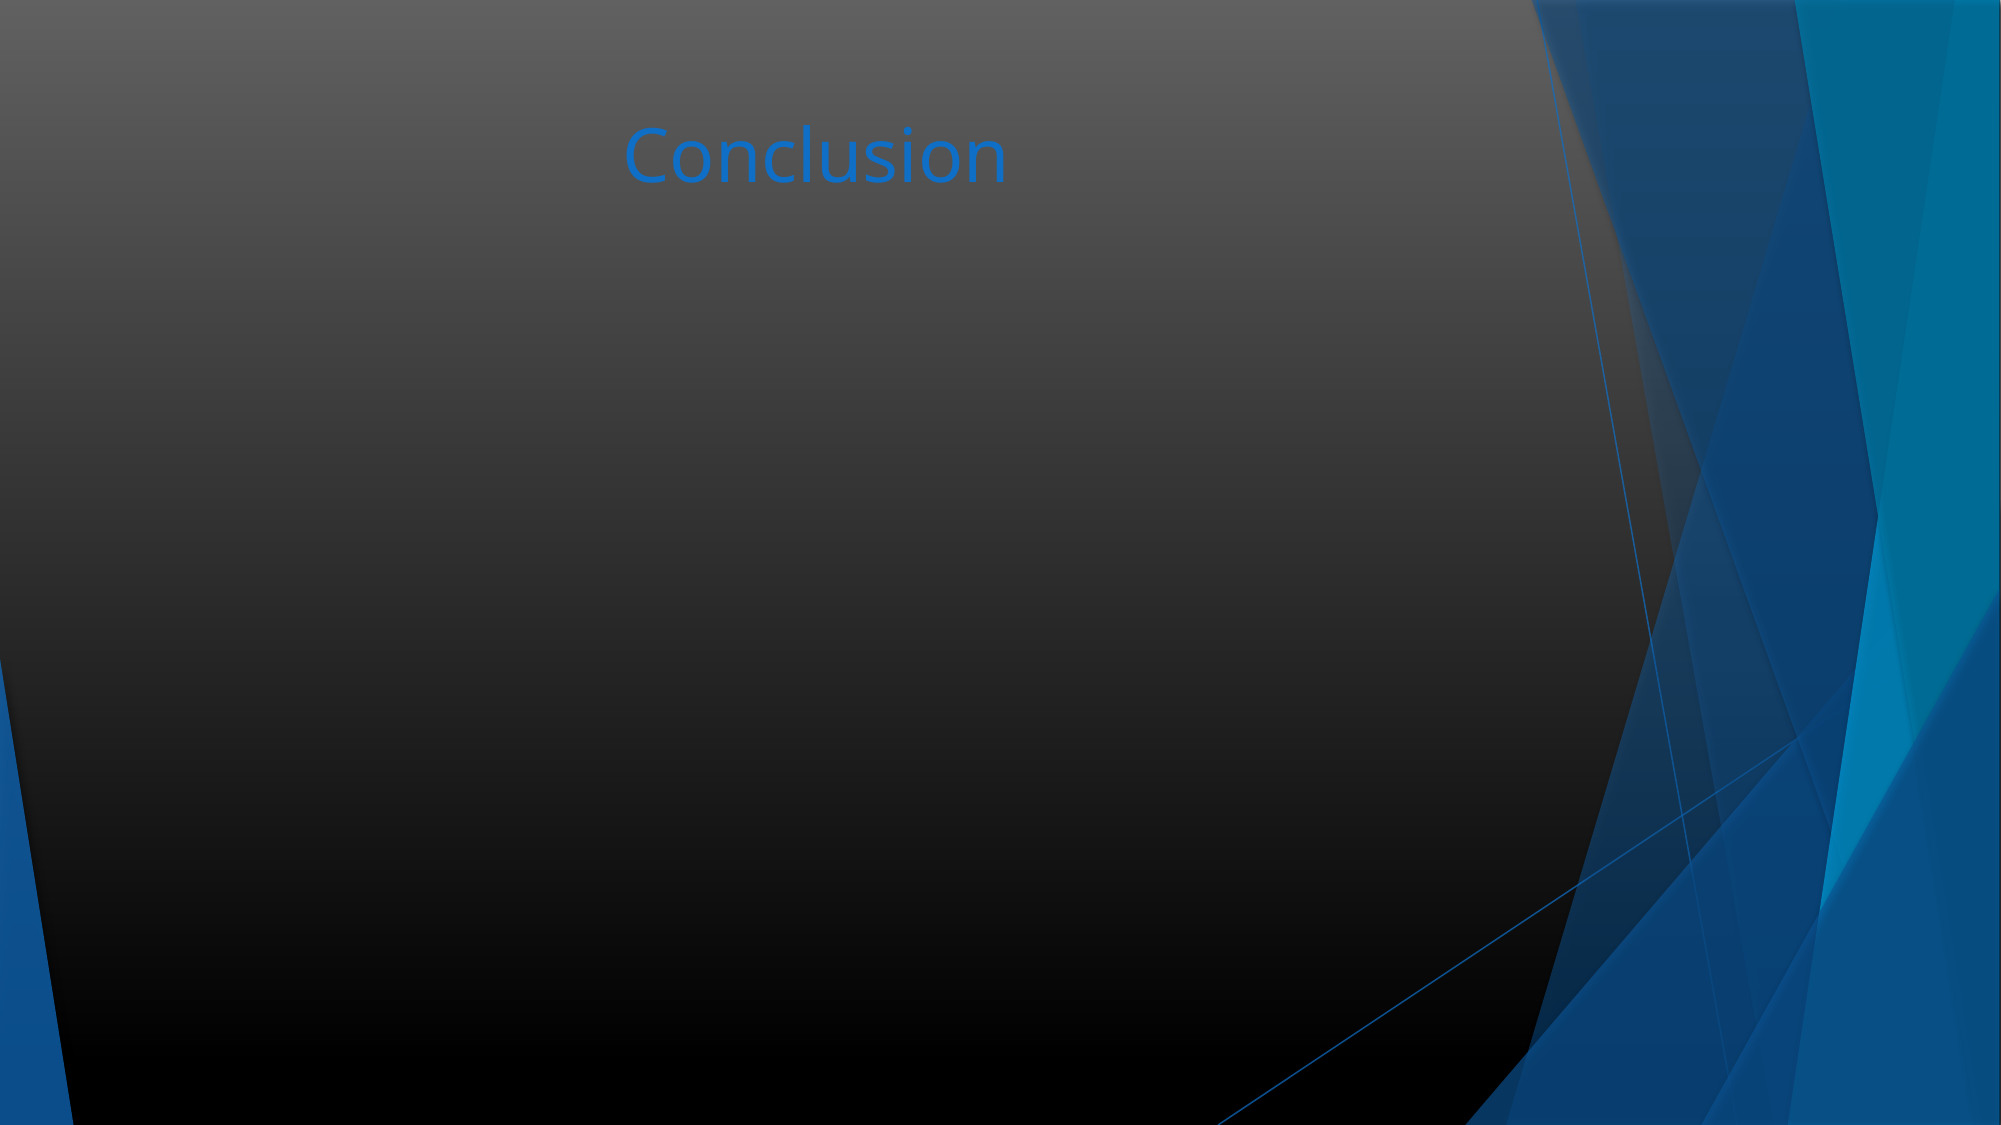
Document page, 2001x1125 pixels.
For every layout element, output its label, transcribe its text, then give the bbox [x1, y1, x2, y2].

title Conclusion [111, 99, 1522, 317]
